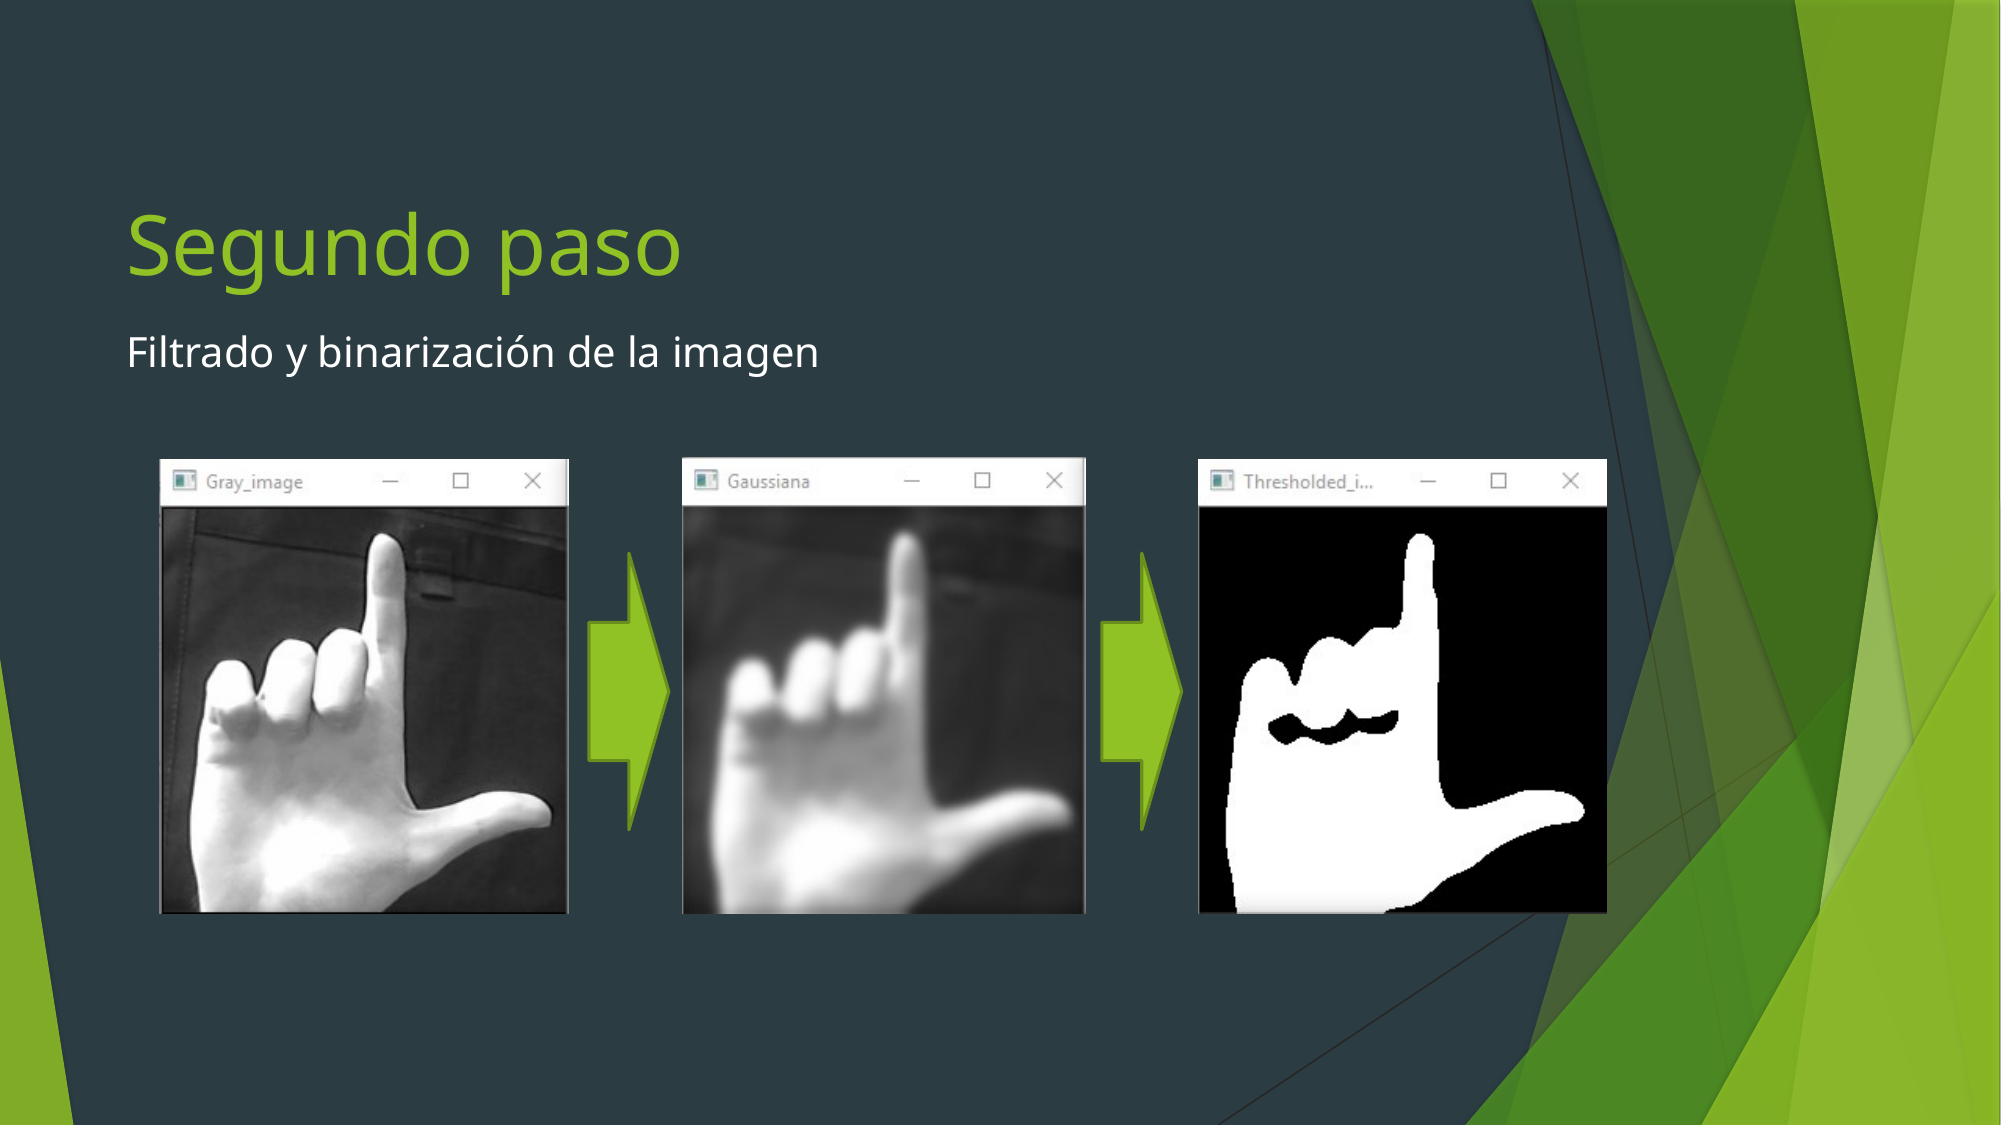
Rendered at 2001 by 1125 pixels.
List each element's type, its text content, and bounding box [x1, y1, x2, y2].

picture [158, 458, 570, 915]
picture [681, 457, 1086, 915]
text_box [587, 551, 671, 832]
text_box [1100, 551, 1184, 832]
picture [1197, 458, 1607, 915]
list Filtrado y binarización de la imagen [111, 318, 1522, 460]
title Segundo paso [111, 0, 1522, 300]
